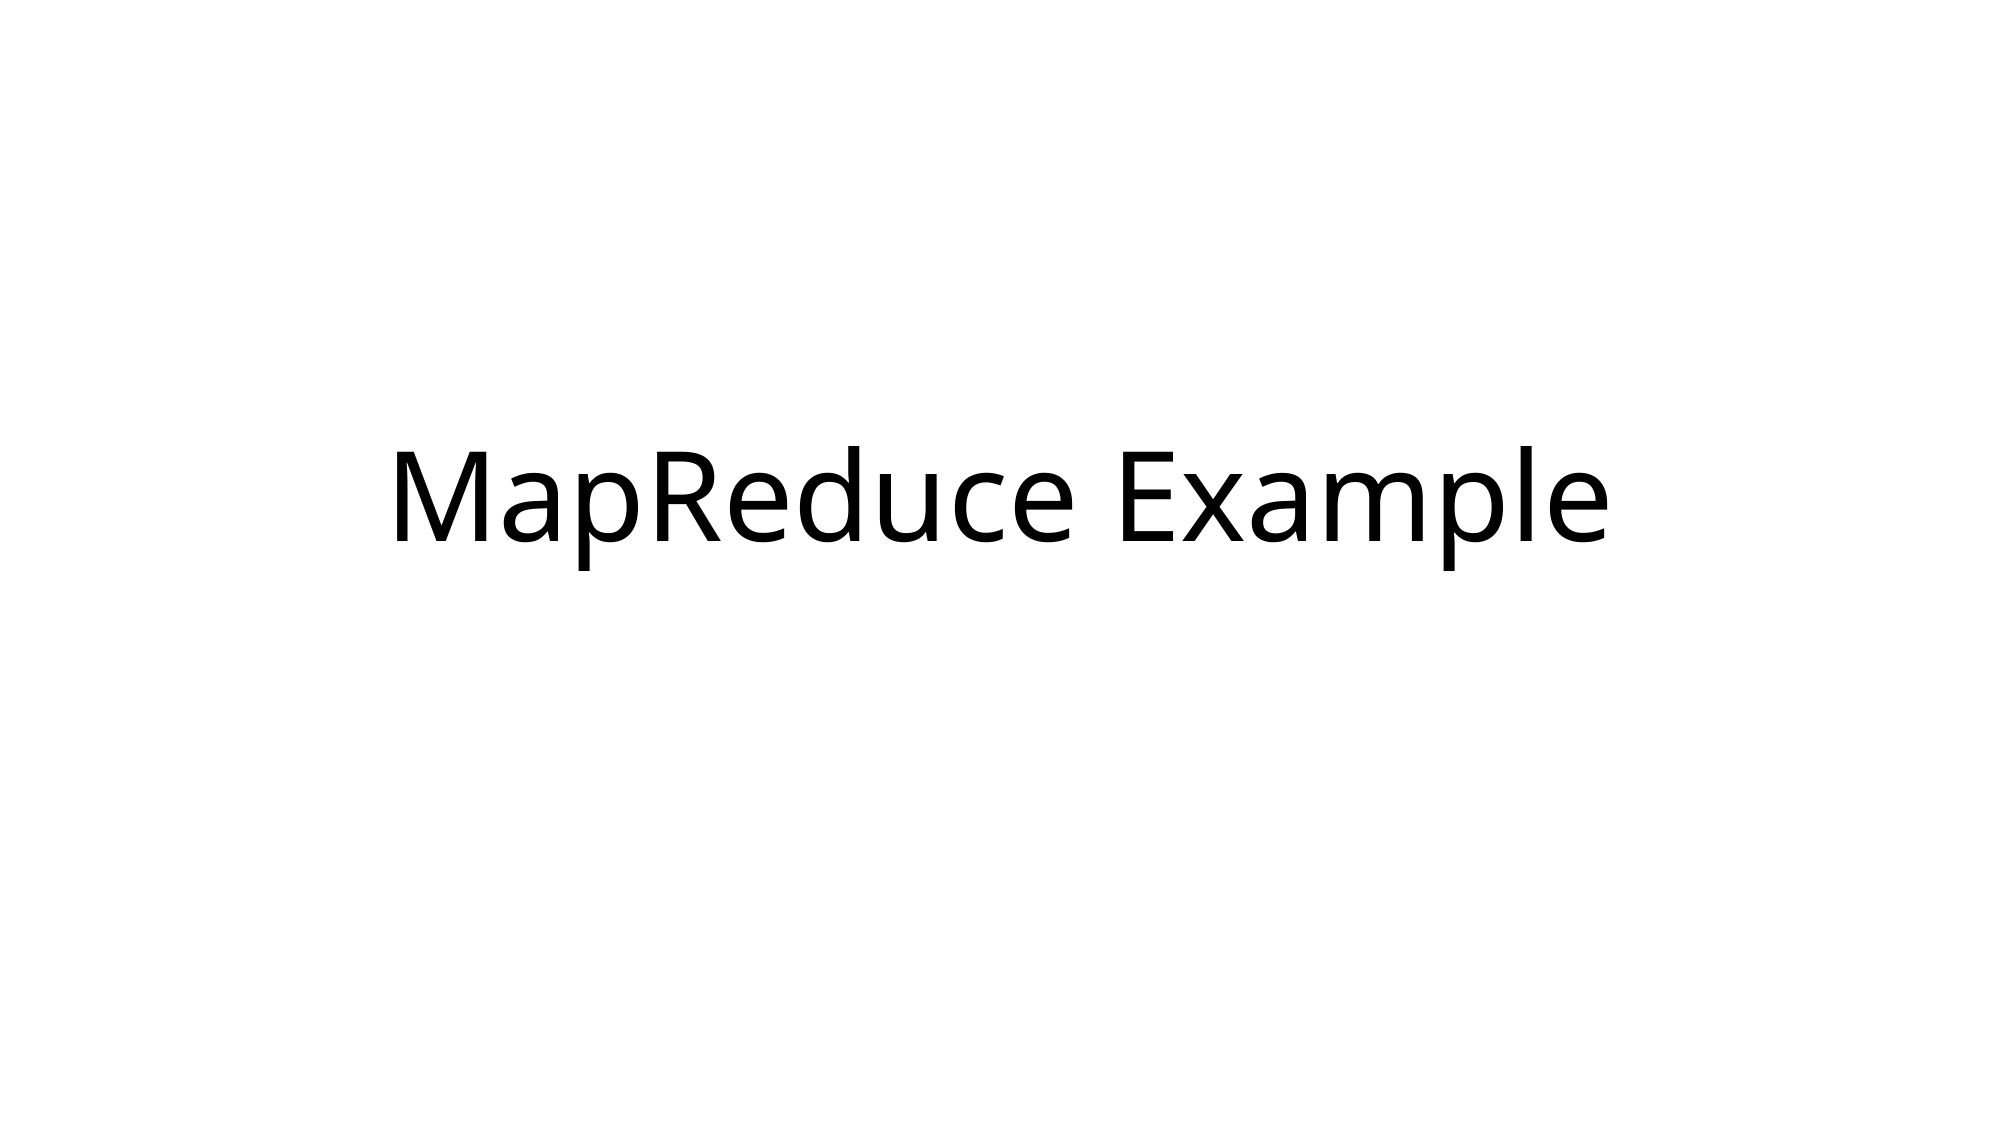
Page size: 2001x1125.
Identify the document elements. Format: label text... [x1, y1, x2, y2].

title MapReduce Example [249, 184, 1750, 576]
